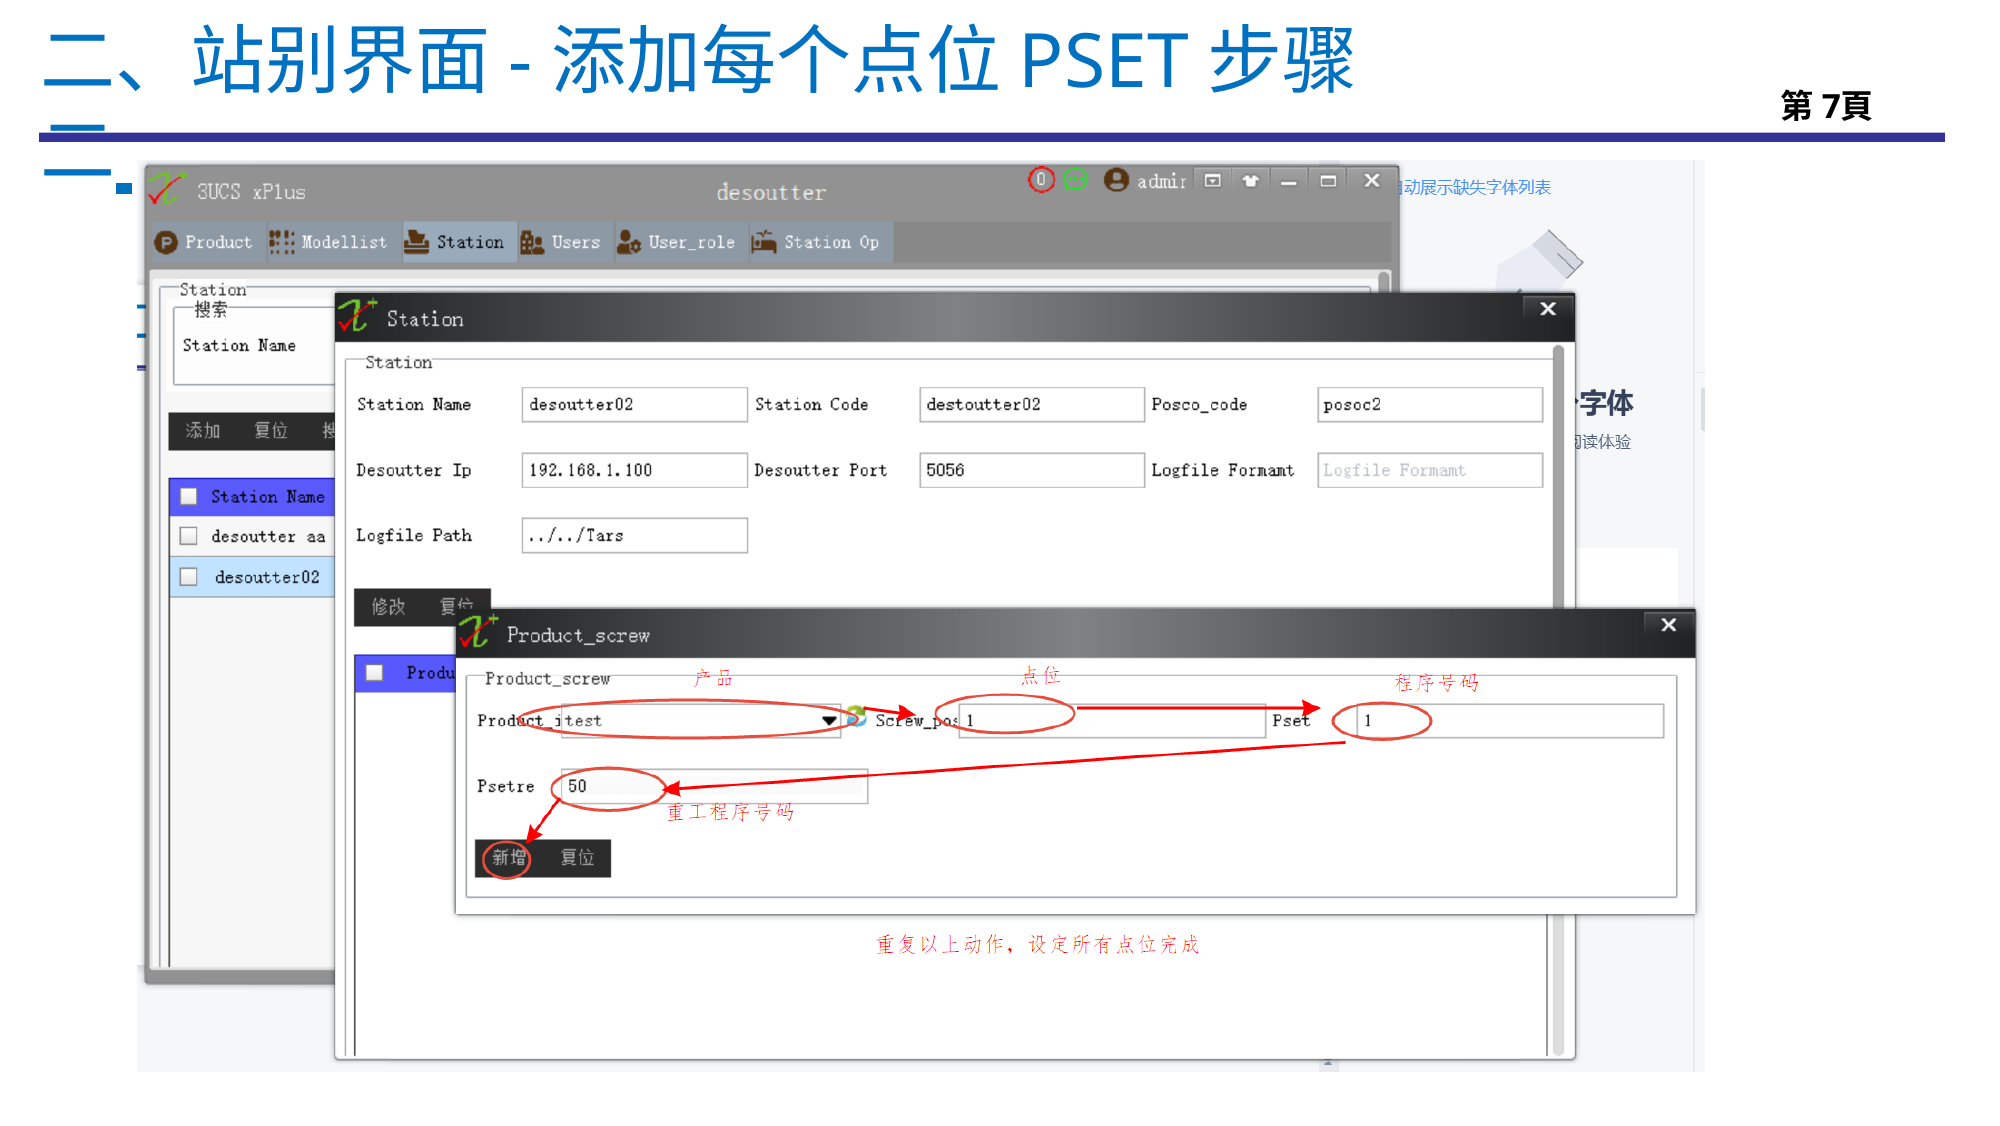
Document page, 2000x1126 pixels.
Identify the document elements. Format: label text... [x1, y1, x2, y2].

text_box 二、站别界面-添加每个点位PSET步骤二 [26, 5, 1422, 200]
picture [137, 160, 1705, 1073]
text_box 第頁 [1712, 77, 1890, 138]
